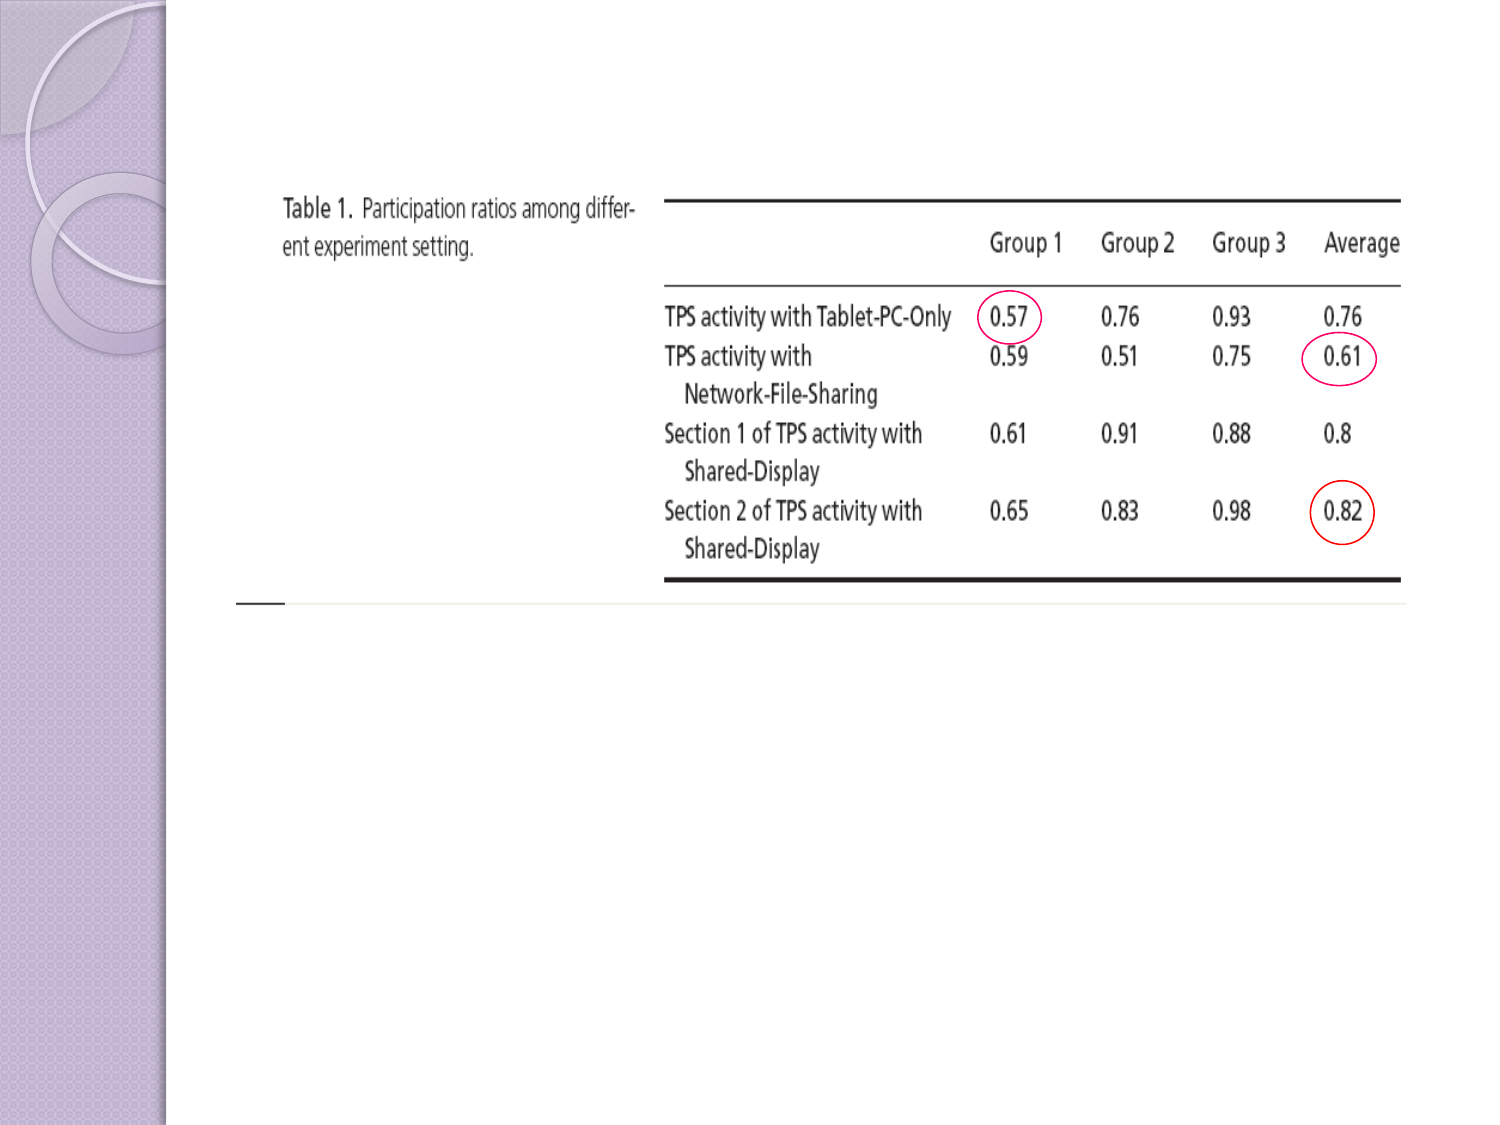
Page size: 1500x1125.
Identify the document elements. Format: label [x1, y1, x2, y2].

picture [236, 184, 1407, 844]
